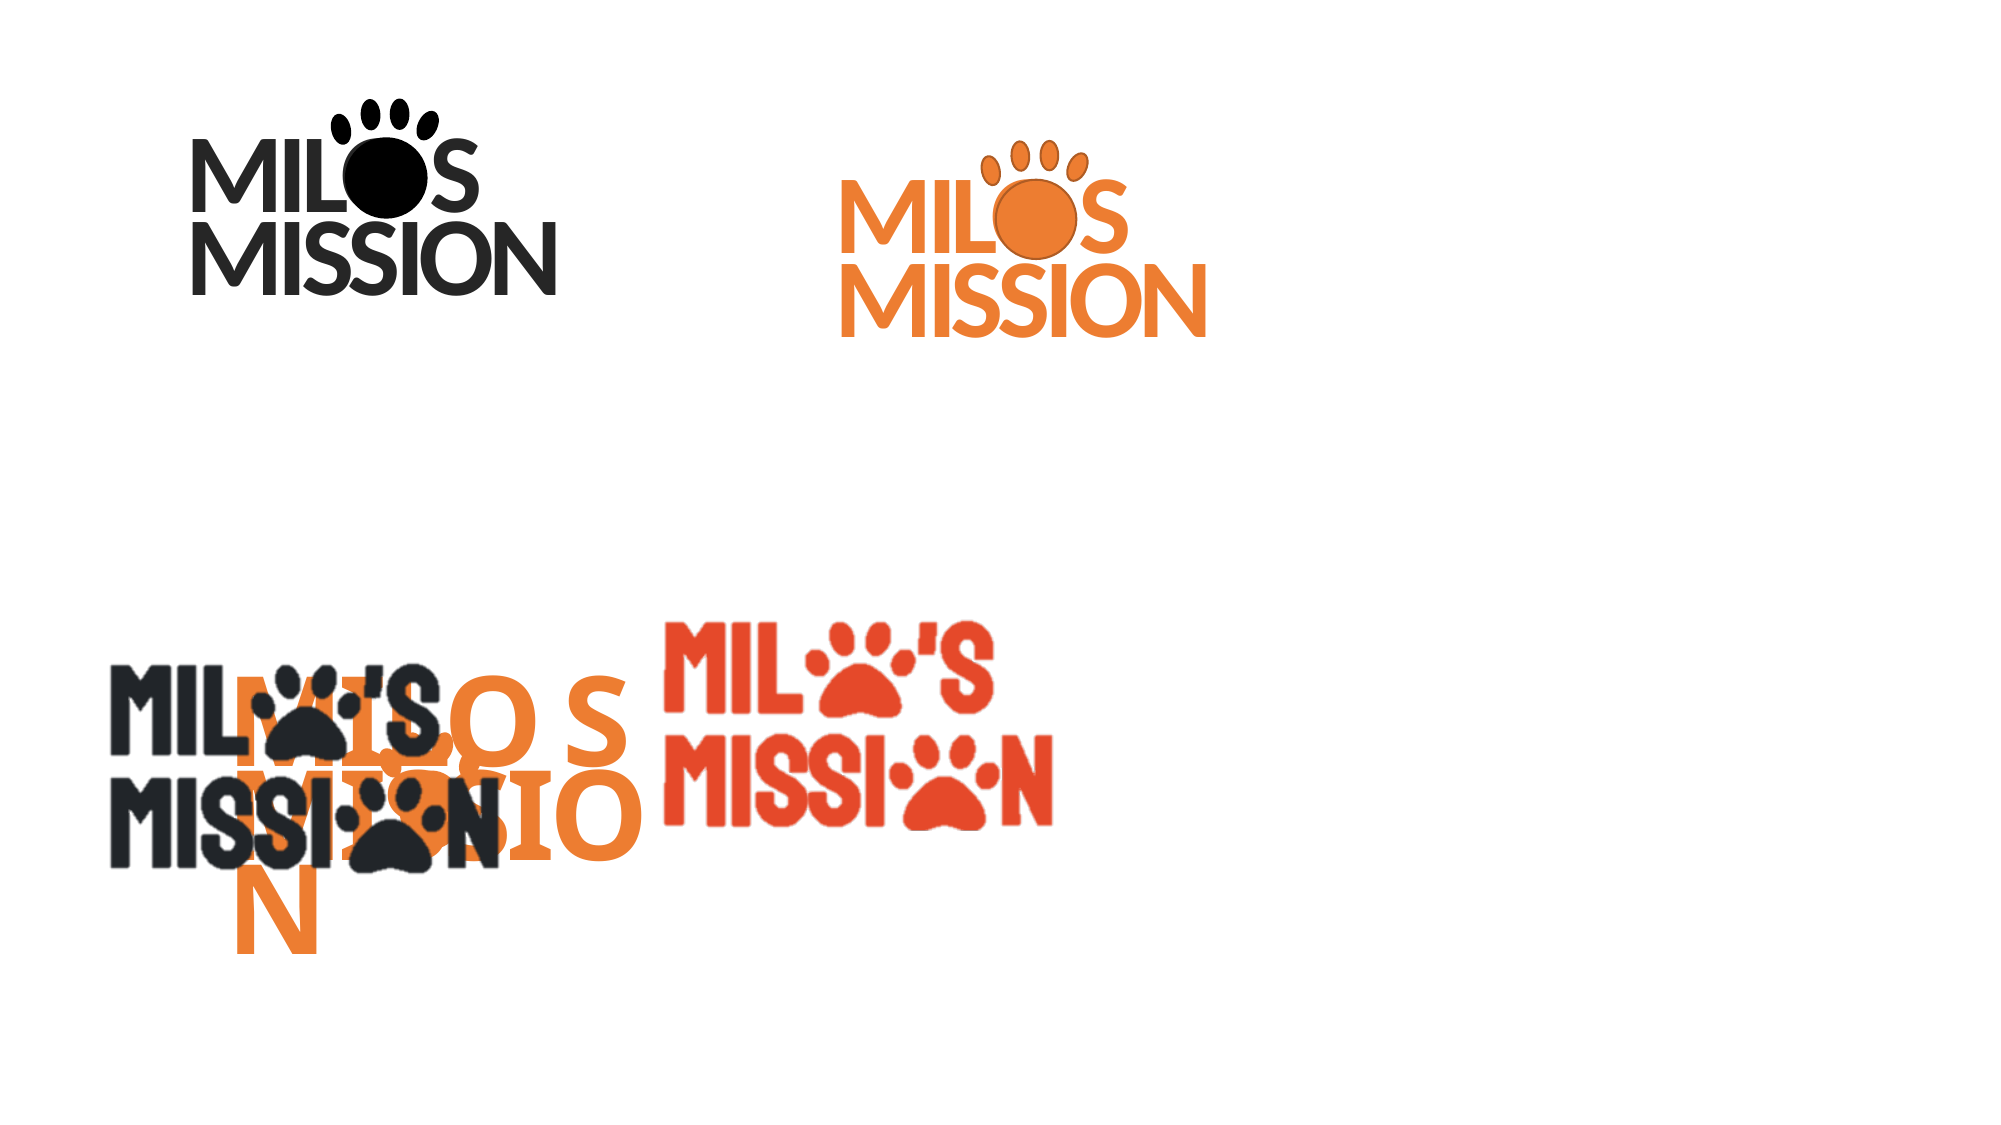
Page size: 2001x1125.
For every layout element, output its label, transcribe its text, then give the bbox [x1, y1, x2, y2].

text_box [171, 99, 577, 337]
picture [653, 606, 1066, 842]
picture [101, 654, 516, 887]
title MILO S MISSION [211, 724, 713, 987]
text_box [1066, 152, 1089, 182]
text_box [994, 178, 1078, 261]
text_box [980, 155, 1001, 187]
text_box [1010, 140, 1031, 172]
text_box MILO S MISSION [820, 185, 1228, 367]
text_box [1039, 139, 1060, 172]
